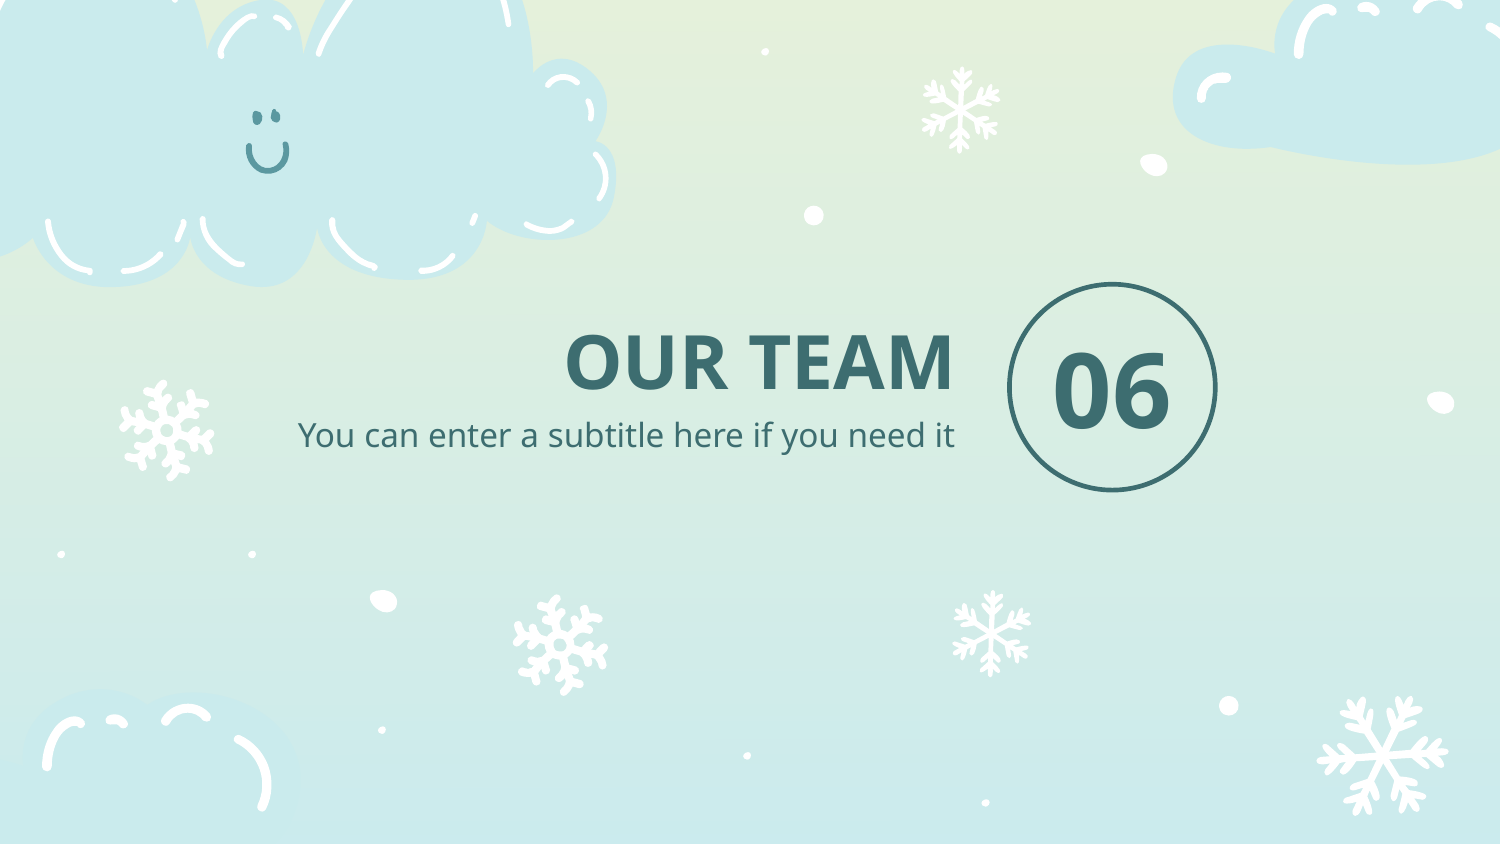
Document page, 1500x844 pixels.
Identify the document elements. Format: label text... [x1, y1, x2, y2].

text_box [1316, 695, 1450, 817]
text_box [1034, 454, 1191, 491]
title 06 [1001, 321, 1224, 454]
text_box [116, 379, 216, 482]
text_box [369, 590, 398, 613]
text_box [743, 752, 752, 760]
text_box [377, 726, 386, 734]
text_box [511, 594, 609, 697]
text_box [248, 550, 257, 559]
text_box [950, 589, 1033, 678]
text_box [57, 550, 66, 559]
title OUR TEAM [276, 312, 972, 407]
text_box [919, 66, 1002, 154]
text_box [0, 0, 622, 306]
text_box [761, 48, 770, 56]
text_box [804, 205, 824, 226]
subtitle You can enter a subtitle here if you need it [276, 407, 972, 460]
text_box [1140, 153, 1168, 177]
text_box [981, 799, 990, 807]
text_box [1219, 695, 1239, 716]
text_box [1427, 391, 1455, 414]
text_box [1033, 284, 1192, 321]
